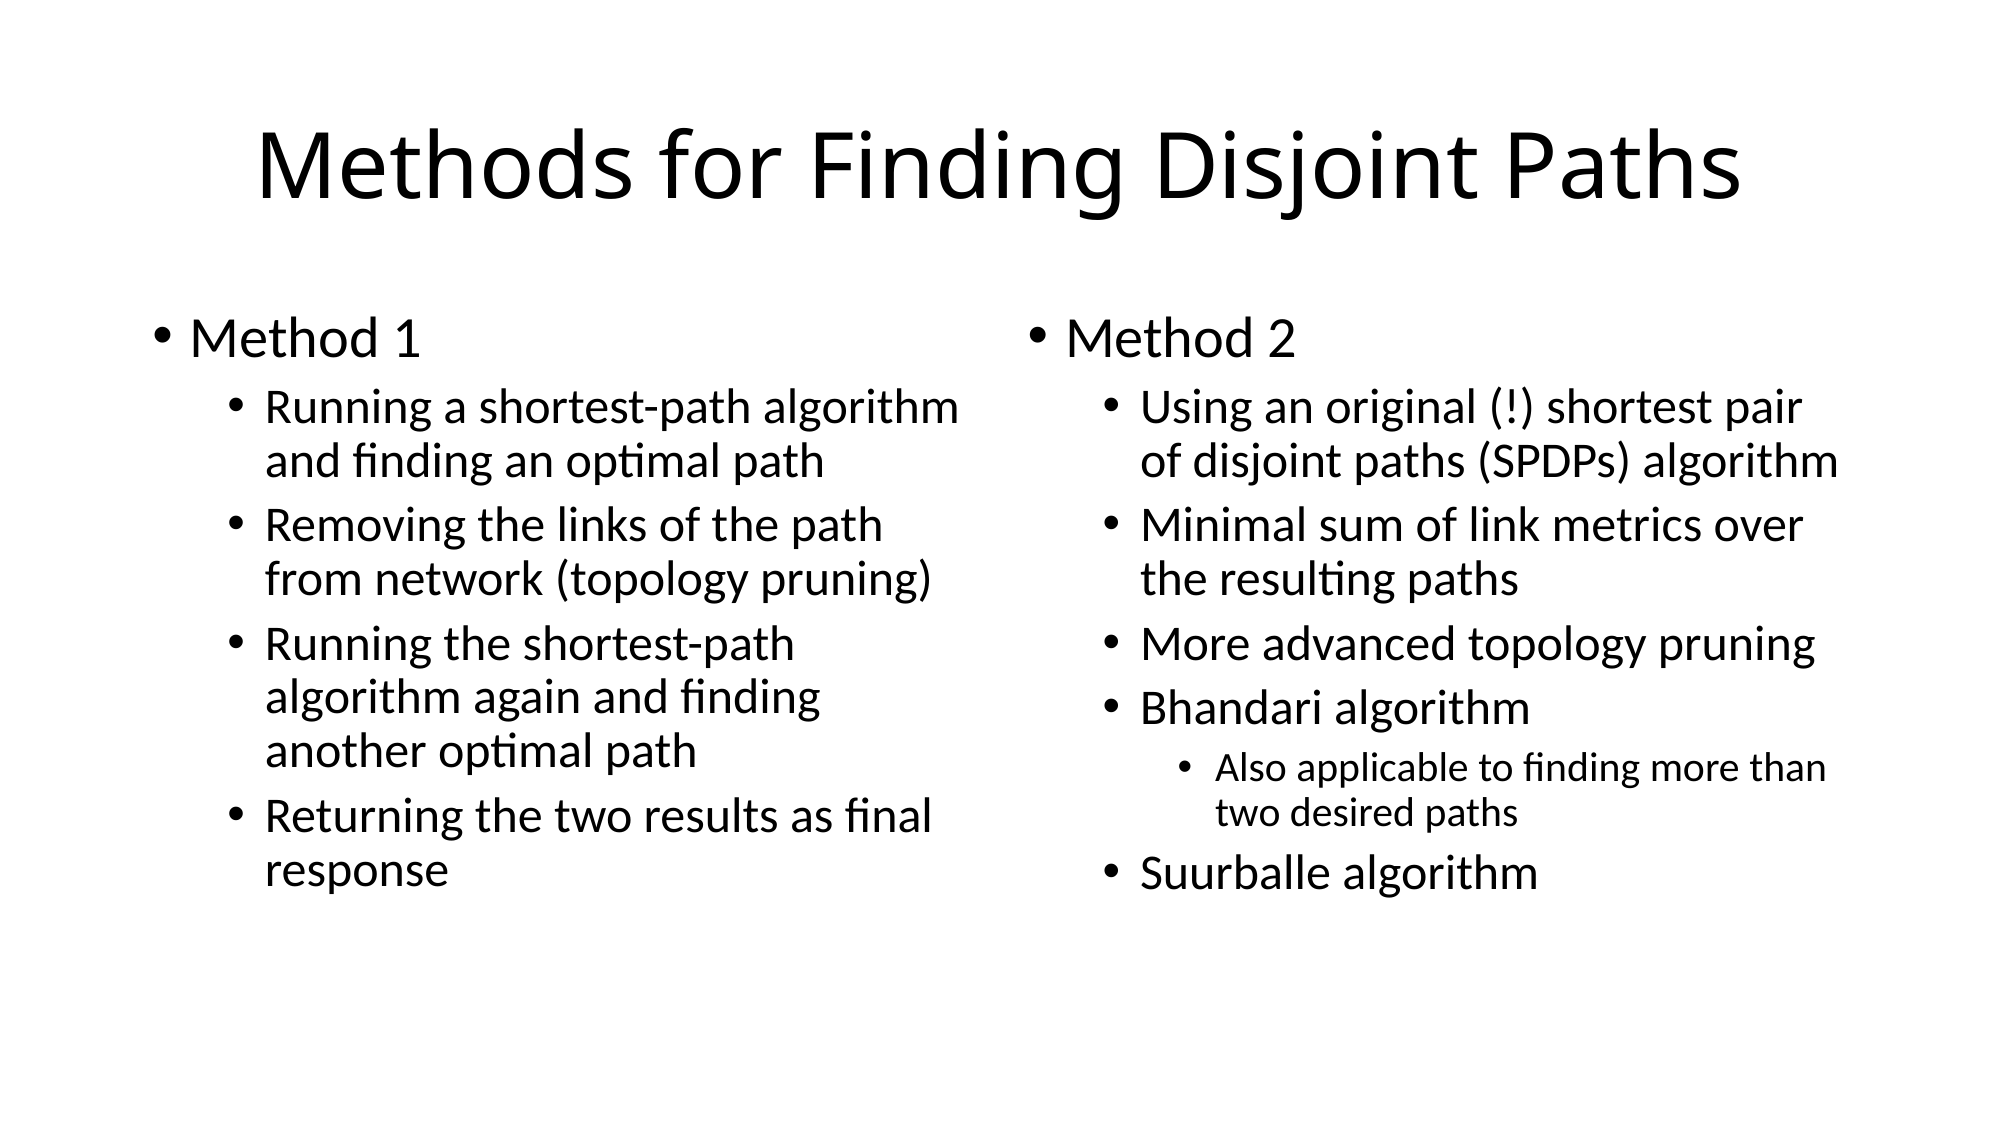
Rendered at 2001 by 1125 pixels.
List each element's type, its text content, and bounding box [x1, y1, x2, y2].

title Methods for Finding Disjoint Paths [137, 59, 1863, 278]
list Method 2 Using an original (!) shortest pair of disjoint paths (SPDPs) algorithm Minimal sum of link metrics over the resulting paths More advanced topology pruning Bhandari algorithm Also applicable to finding more than two desired paths Suurballe algorithm [1012, 299, 1863, 1014]
list Method 1 Running a shortest-path algorithm and finding an optimal path Removing the links of the path from network (topology pruning) Running the shortest-path algorithm again and finding another optimal path Returning the two results as final response [137, 299, 988, 1014]
